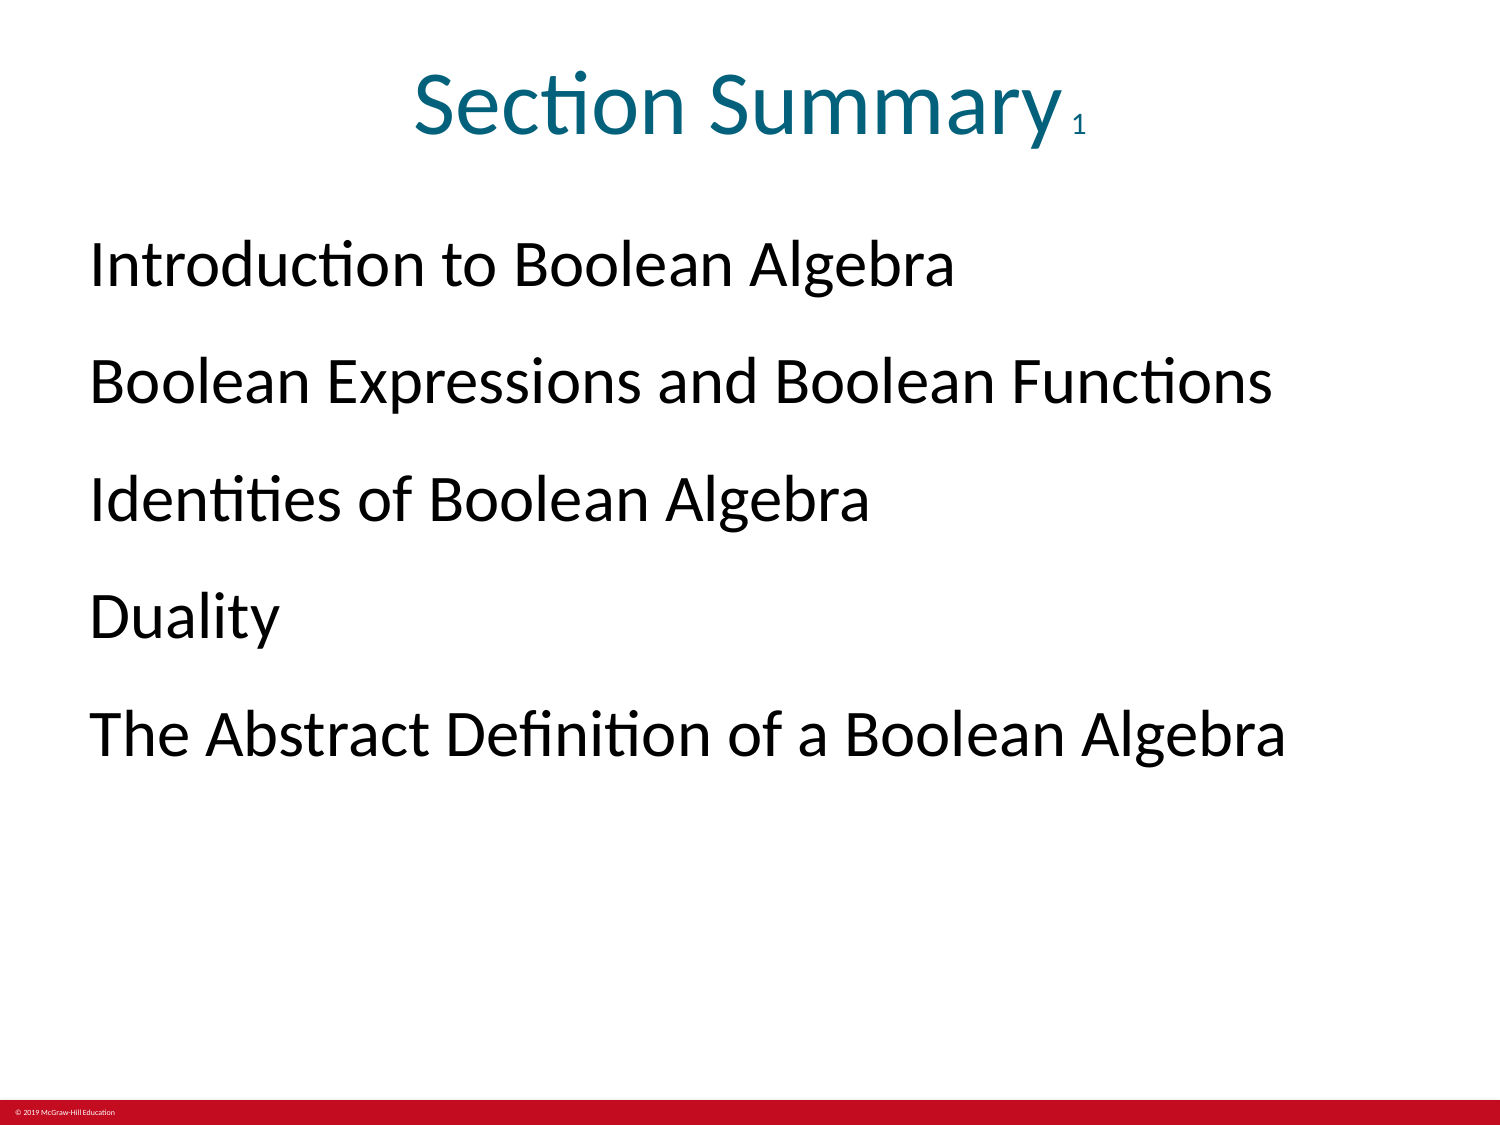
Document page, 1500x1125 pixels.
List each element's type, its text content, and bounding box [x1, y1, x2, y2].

list Introduction to Boolean Algebra Boolean Expressions and Boolean Functions Identities of Boolean Algebra Duality The Abstract Definition of a Boolean Algebra [75, 212, 1440, 1075]
title Section Summary 1 [0, 0, 1500, 195]
